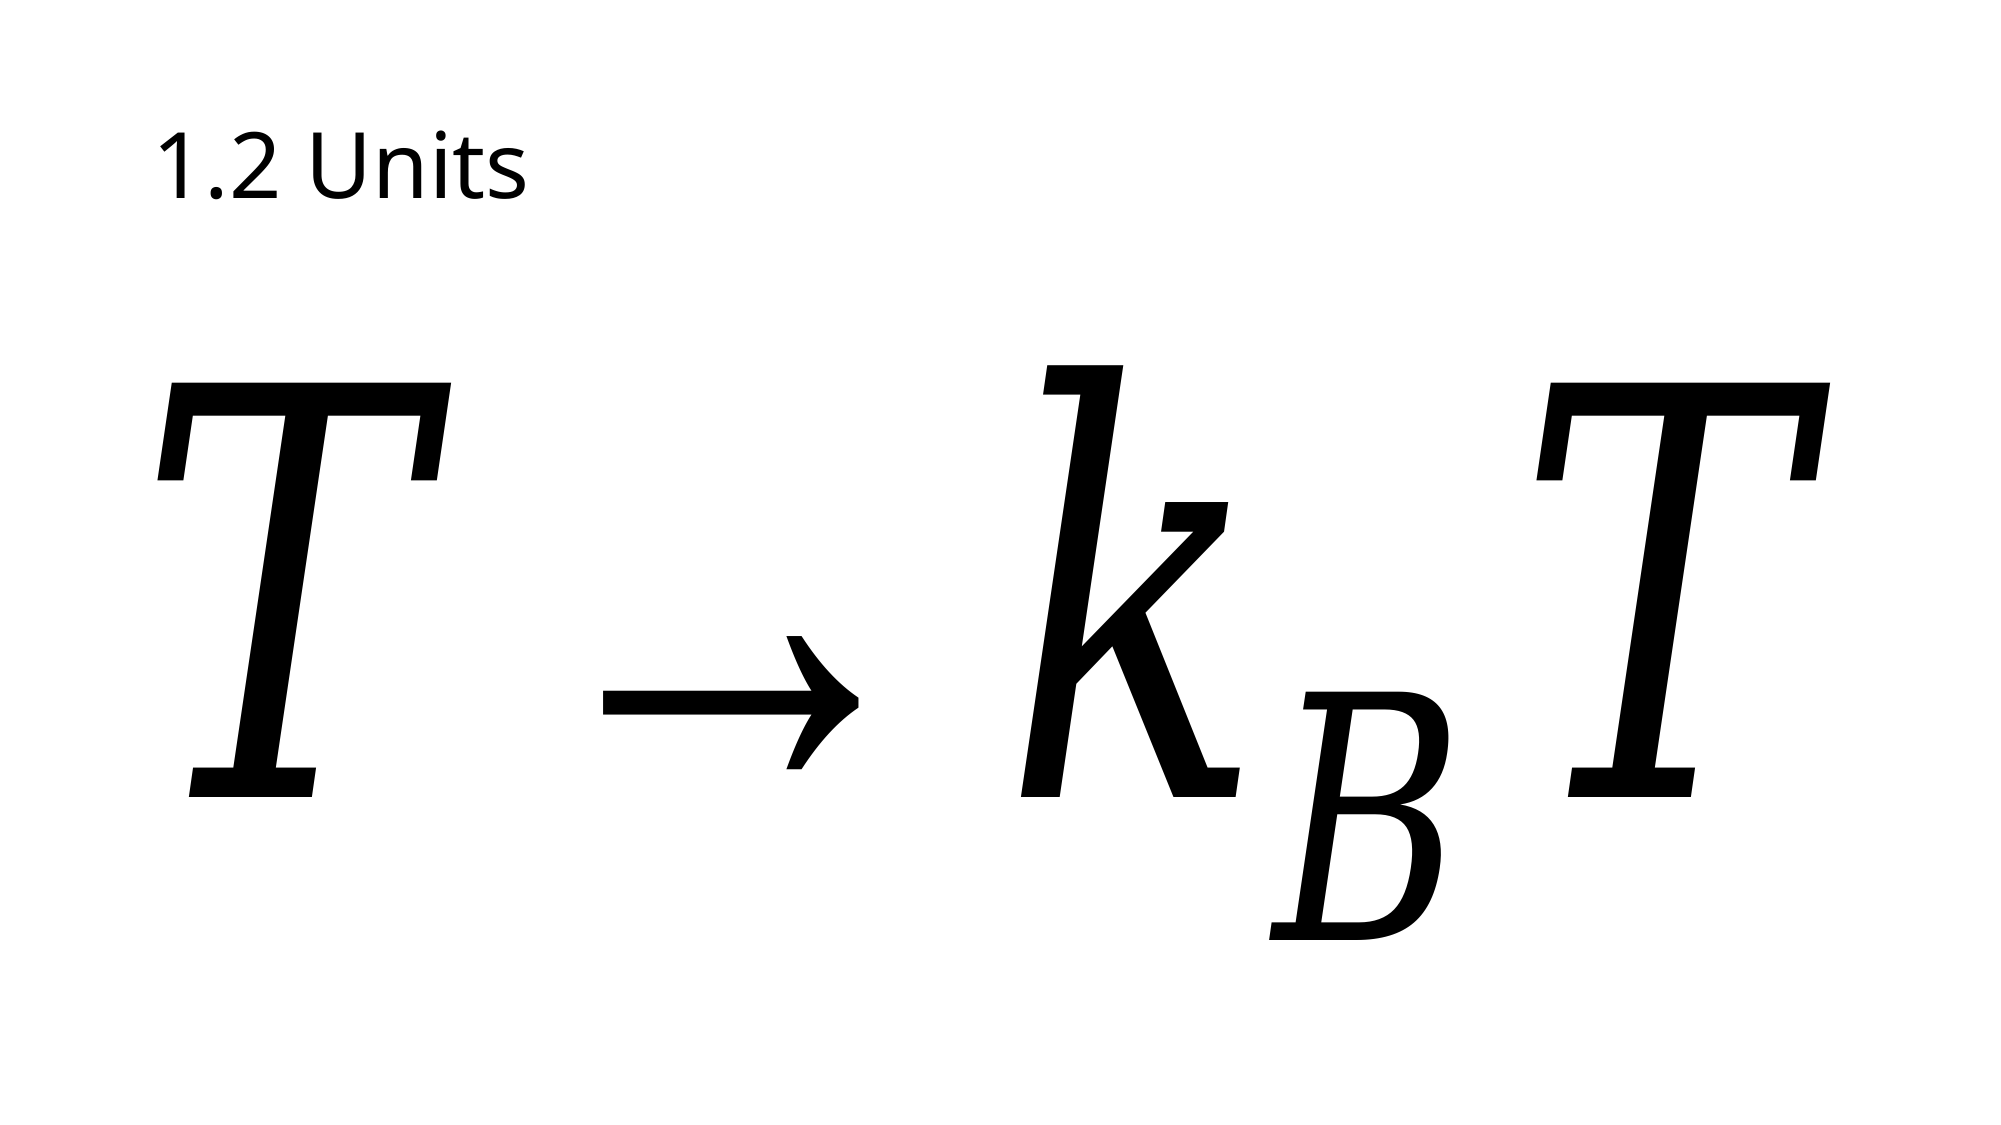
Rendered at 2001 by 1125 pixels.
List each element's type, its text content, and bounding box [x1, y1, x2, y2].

title 1.2 Units [137, 59, 1863, 278]
